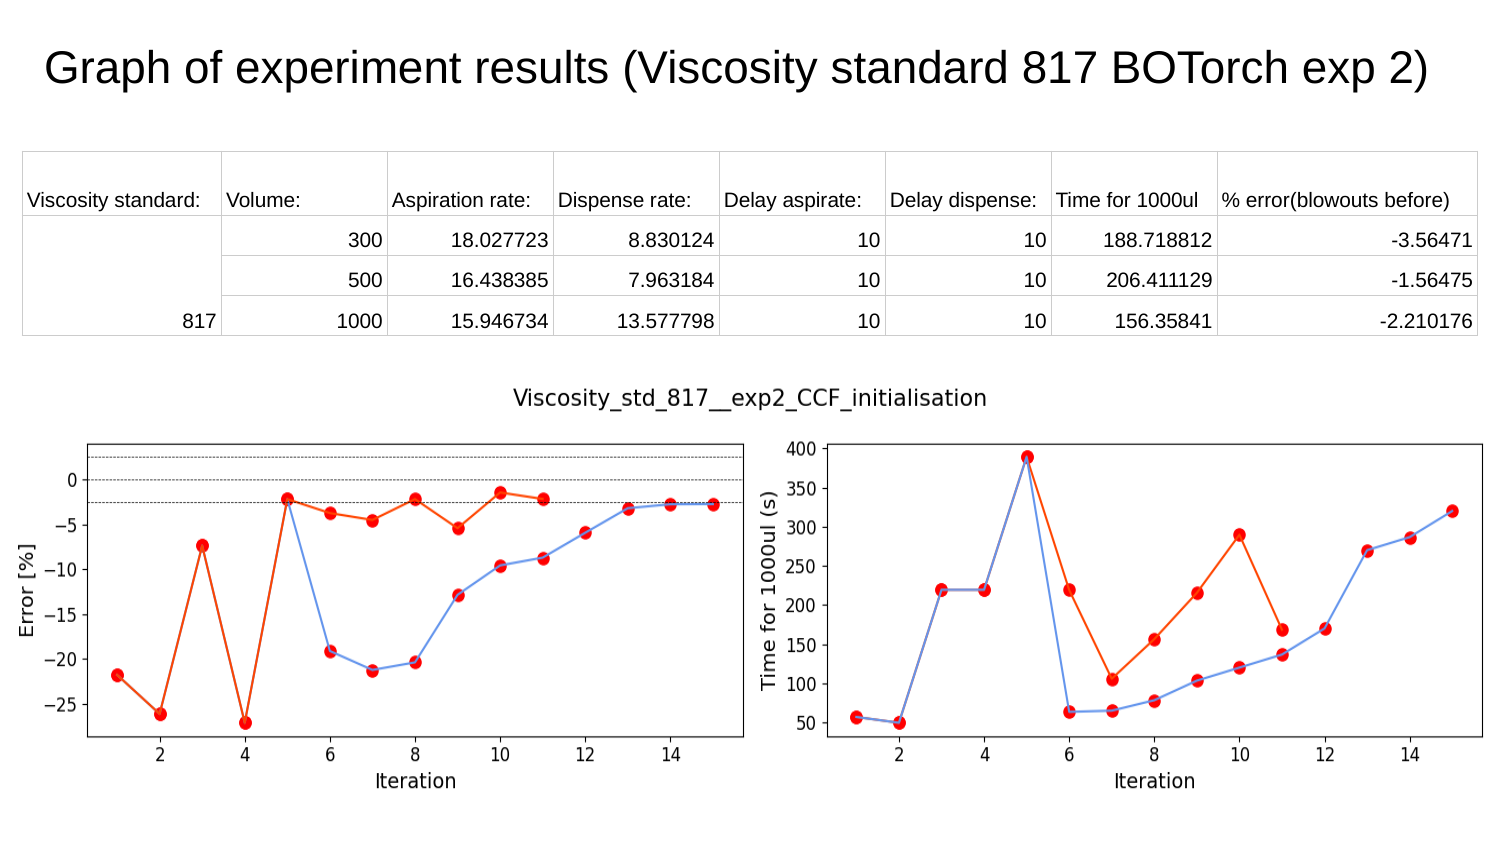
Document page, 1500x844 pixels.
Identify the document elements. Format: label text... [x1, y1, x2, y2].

table_header Viscosity standard: [23, 152, 221, 215]
table_cell 206.411129 [1052, 256, 1217, 295]
table_cell 10 [720, 256, 885, 295]
table_header Delay dispense: [886, 152, 1051, 215]
table_cell 300 [222, 216, 387, 255]
table_cell 16.438385 [388, 256, 553, 295]
table_cell 18.027723 [388, 216, 553, 255]
table_header Dispense rate: [554, 152, 719, 215]
table_cell 10 [886, 296, 1051, 335]
table_header Aspiration rate: [388, 152, 553, 215]
table_header Volume: [222, 152, 387, 215]
table_cell 156.35841 [1052, 296, 1217, 335]
table_cell 1000 [222, 296, 387, 335]
table_cell -3.56471 [1218, 216, 1477, 255]
table_cell 15.946734 [388, 296, 553, 335]
table_cell -1.56475 [1218, 256, 1477, 295]
table_cell 10 [720, 296, 885, 335]
table_cell 10 [886, 256, 1051, 295]
table_header % error(blowouts before) [1218, 152, 1477, 215]
table_header Delay aspirate: [720, 152, 885, 215]
table_cell 13.577798 [554, 296, 719, 335]
table_cell 10 [720, 216, 885, 255]
table_cell 10 [886, 216, 1051, 255]
table_cell 8.830124 [554, 216, 719, 255]
table_cell 500 [222, 256, 387, 295]
table_cell 817 [23, 216, 221, 335]
title Graph of experiment results (Viscosity standard 817 BOTorch exp 2) [29, 22, 1471, 117]
table_header Time for 1000ul [1052, 152, 1217, 215]
table_cell 7.963184 [554, 256, 719, 295]
picture [0, 380, 1500, 812]
table_cell -2.210176 [1218, 296, 1477, 335]
table_cell 188.718812 [1052, 216, 1217, 255]
